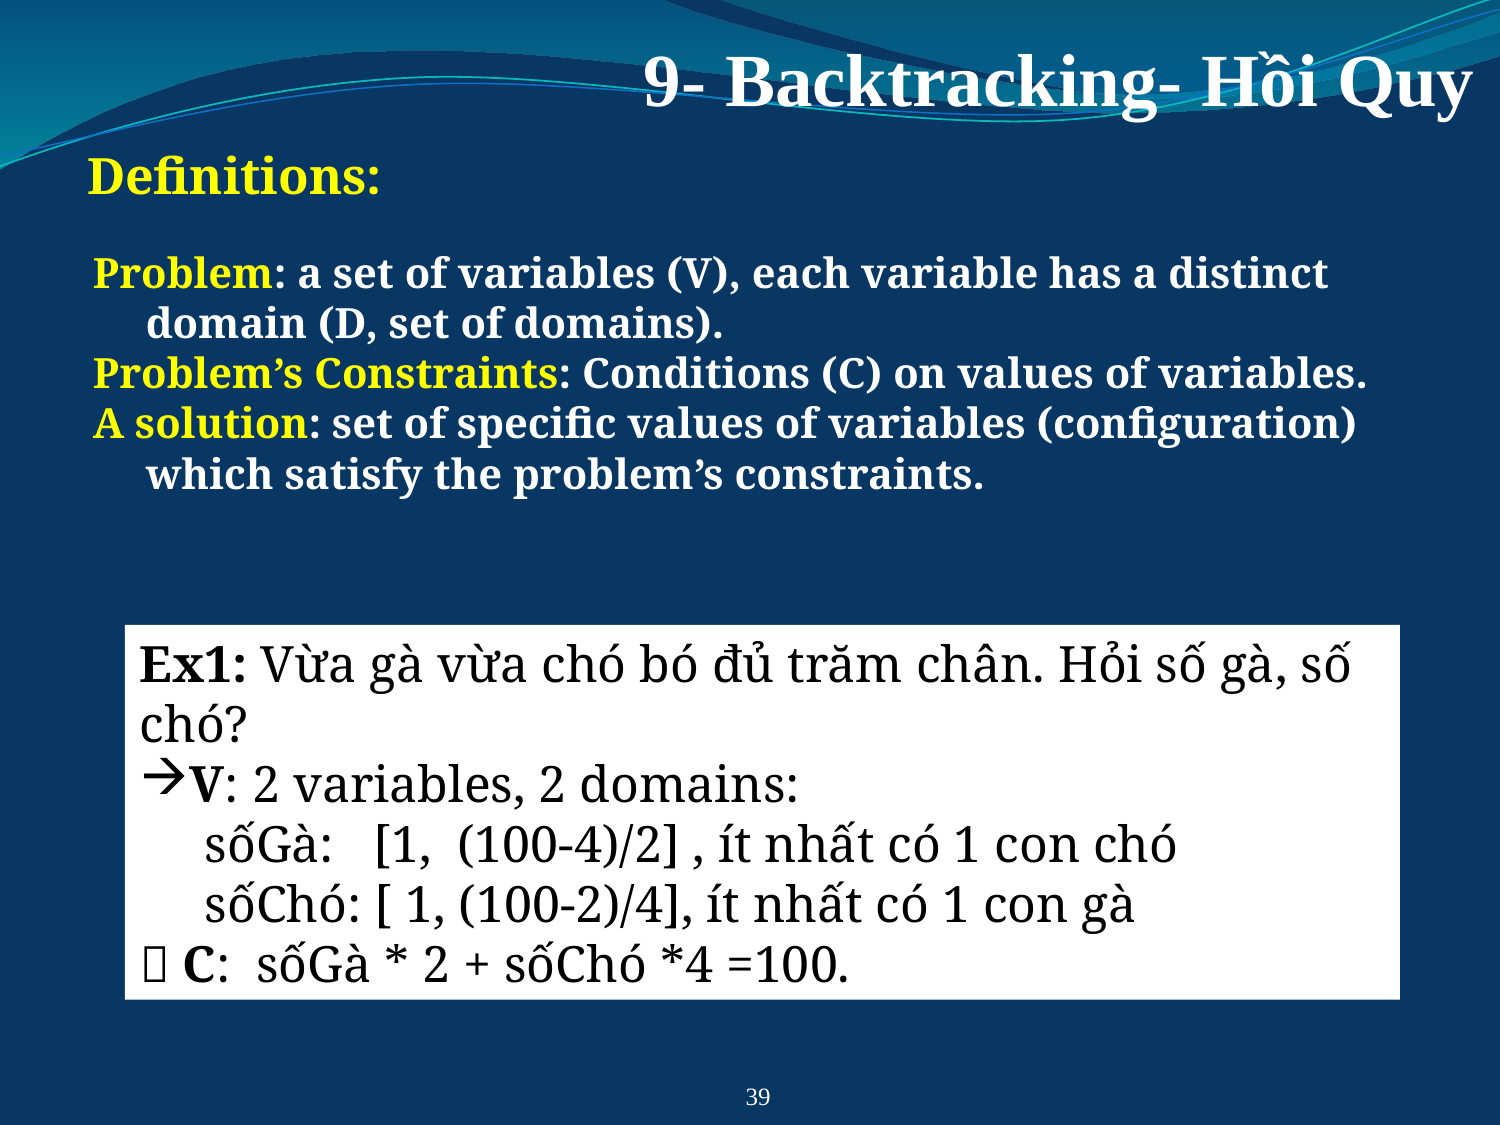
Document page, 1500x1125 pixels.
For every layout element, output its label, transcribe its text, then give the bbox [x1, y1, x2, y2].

text_box Ex1: Vừa gà vừa chó bó đủ trăm chân. Hỏi số gà, số chó? V: 2 variables, 2 domains: sốGà: [1, (100-4)/2] , ít nhất có 1 con chó sốChó: [ 1, (100-2)/4], ít nhất có 1 con gà  C: sốGà * 2 + sốChó *4 =100. [124, 624, 1400, 1000]
list Problem: a set of variables (V), each variable has a distinct domain (D, set of domains). Problem’s Constraints: Conditions (C) on values of variables. A solution: set of specific values of variables (configuration) which satisfy the problem’s constraints. [82, 241, 1445, 930]
text_box Definitions: [72, 137, 397, 213]
title 9- Backtracking- Hồi Quy [75, 12, 1475, 122]
slide_number 39 [728, 1066, 771, 1111]
